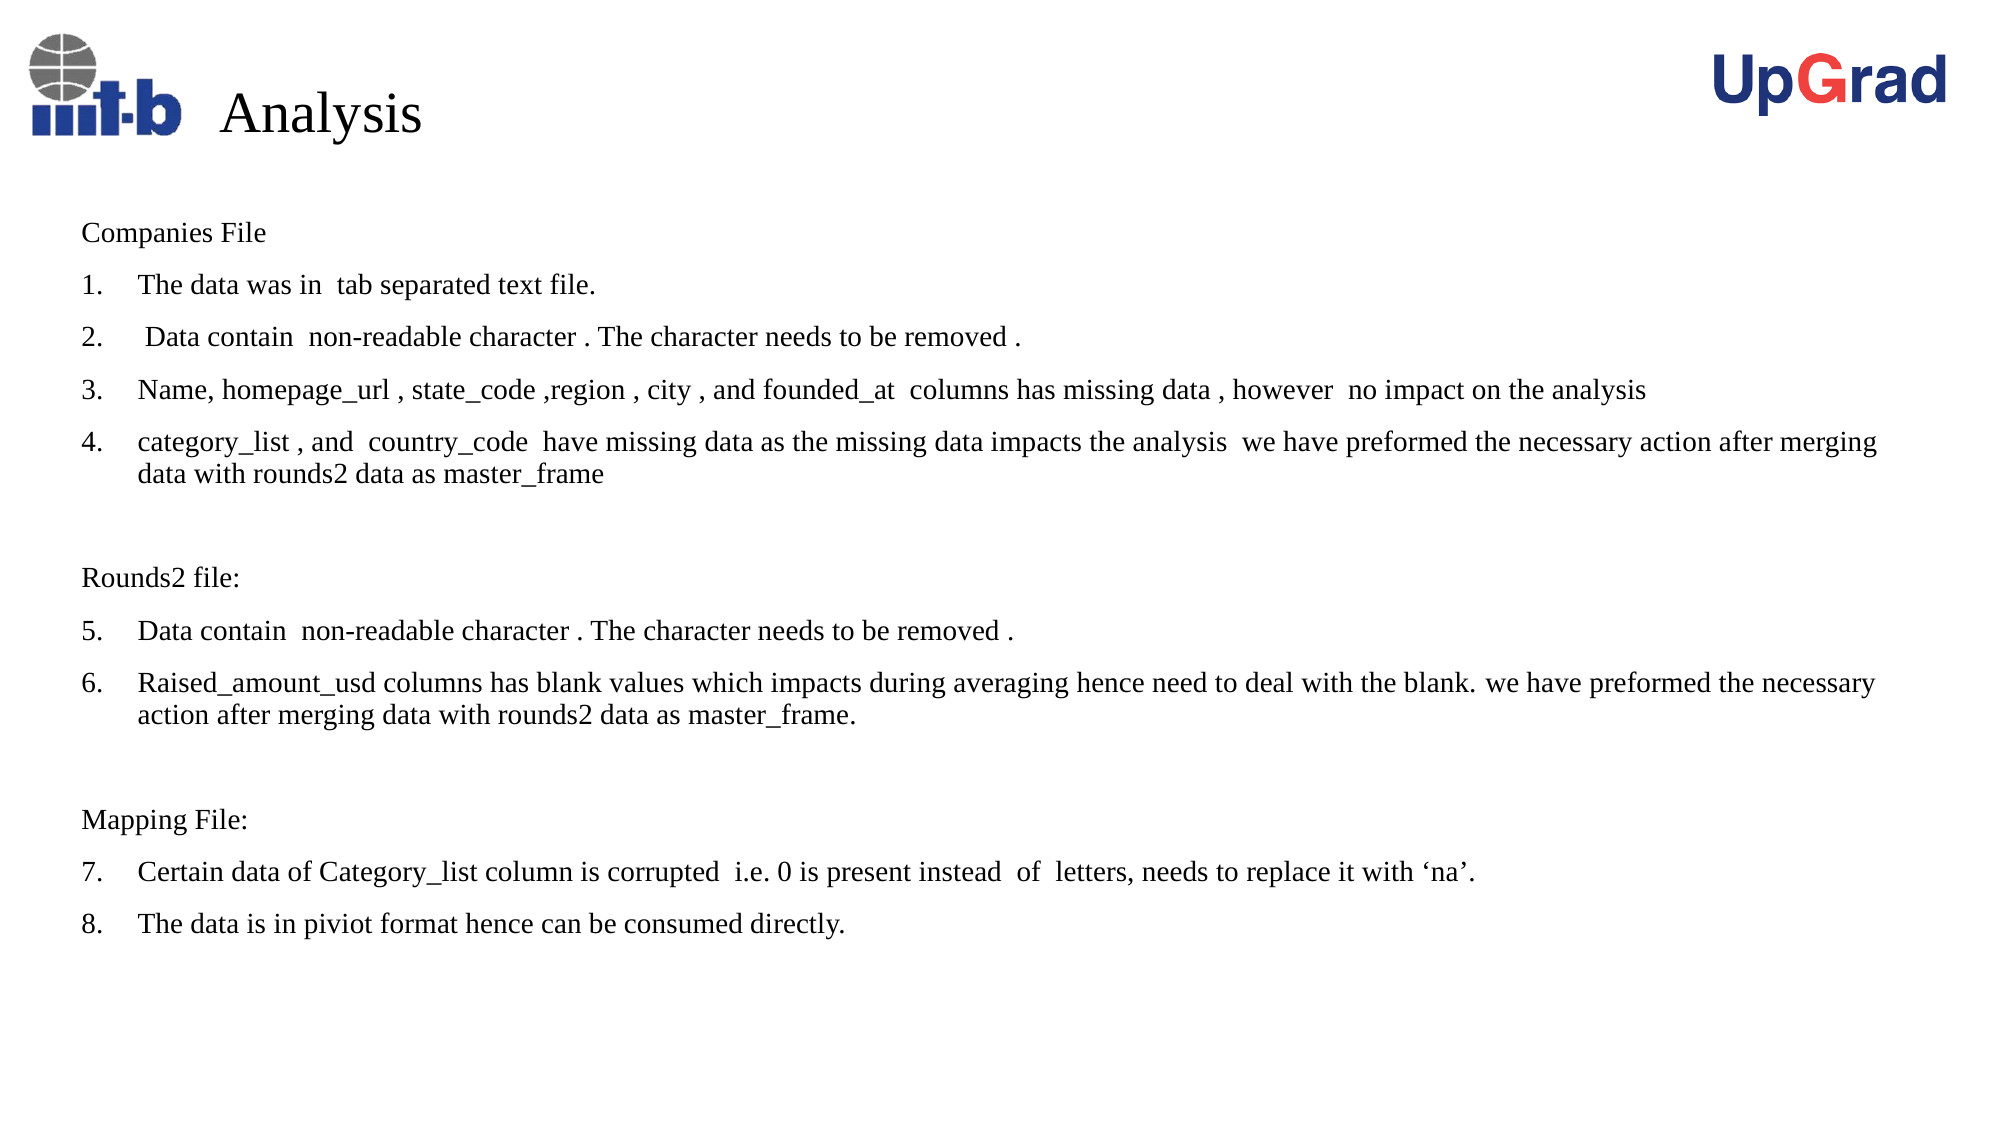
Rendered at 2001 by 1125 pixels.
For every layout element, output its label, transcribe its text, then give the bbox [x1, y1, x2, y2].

picture [0, 29, 208, 163]
title Analysis [204, 42, 1733, 184]
list Companies File The data was in tab separated text file. Data contain non-readable character . The character needs to be removed . Name, homepage_url , state_code ,region , city , and founded_at columns has missing data , however no impact on the analysis category_list , and country_code have missing data as the missing data impacts the analysis we have preformed the necessary action after merging data with rounds2 data as master_frame Rounds2 file: Data contain non-readable character . The character needs to be removed . Raised_amount_usd columns has blank values which impacts during averaging hence need to deal with the blank. we have preformed the necessary action after merging data with rounds2 data as master_frame. Mapping File: Certain data of Category_list column is corrupted i.e. 0 is present instead of letters, needs to replace it with ‘na’. The data is in piviot format hence can be consumed directly. [66, 209, 1899, 1017]
picture [1733, 53, 1952, 116]
